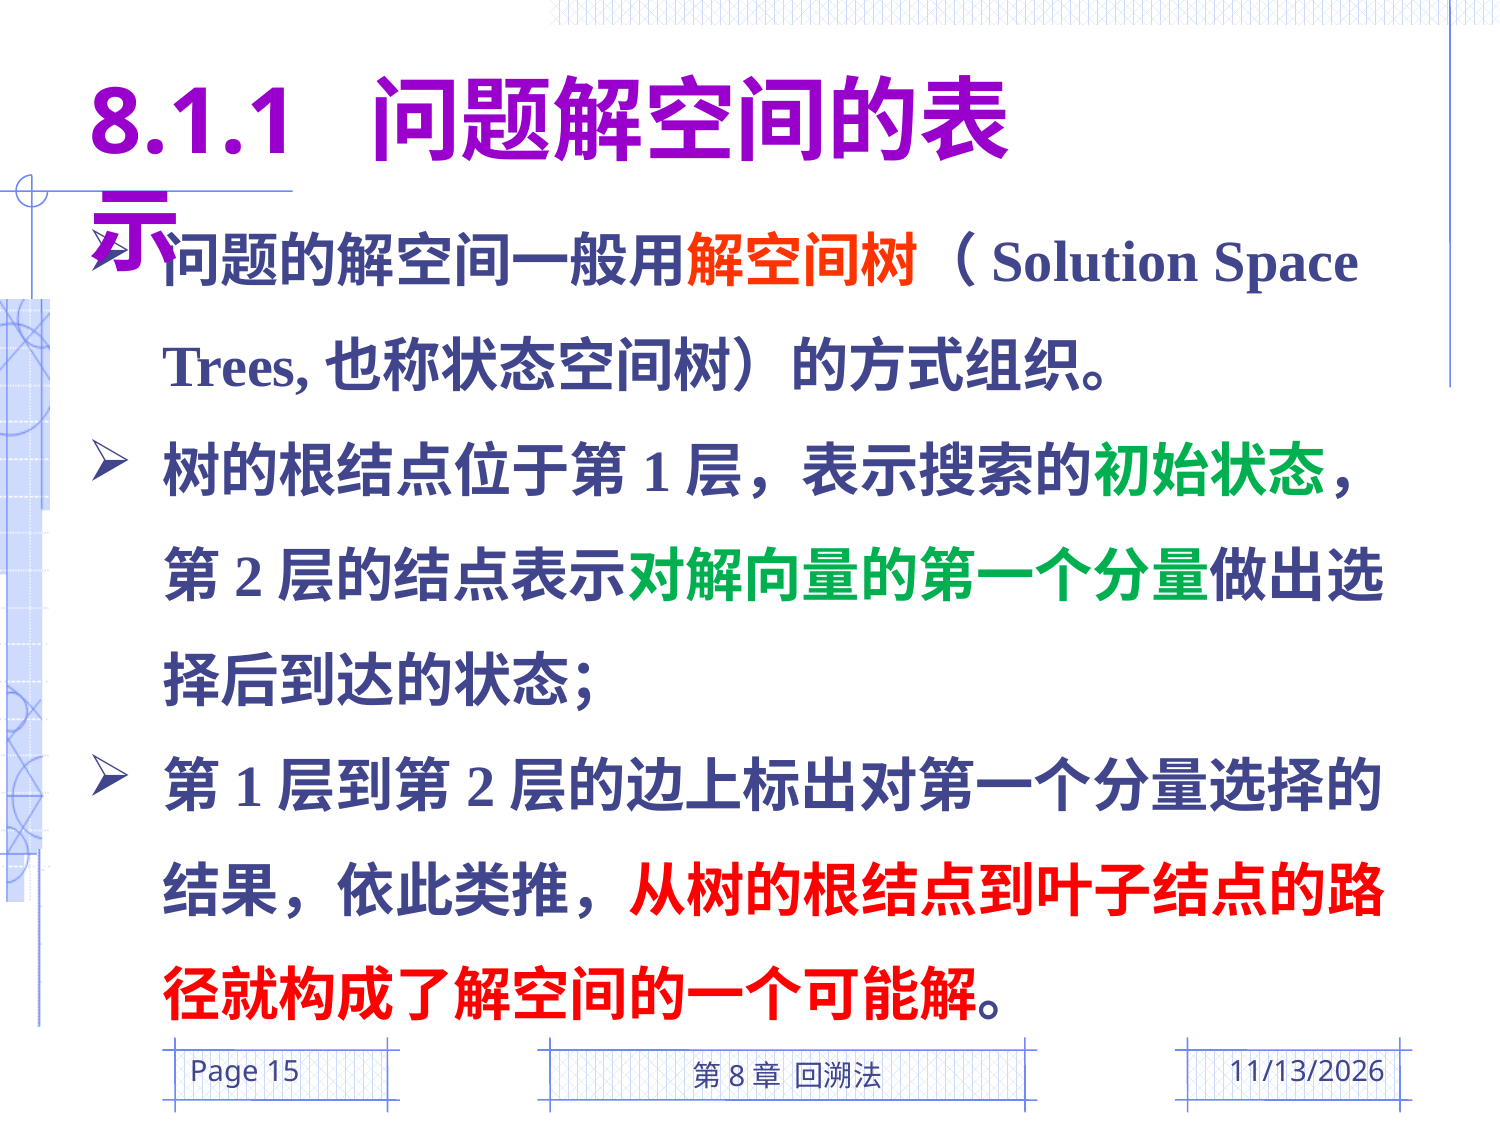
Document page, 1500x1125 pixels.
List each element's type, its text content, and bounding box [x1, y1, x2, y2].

text_box 问题的解空间一般用解空间树（Solution Space Trees,也称状态空间树）的方式组织。 树的根结点位于第1层，表示搜索的初始状态，第2层的结点表示对解向量的第一个分量做出选择后到达的状态； 第1层到第2层的边上标出对第一个分量选择的结果，依此类推，从树的根结点到叶子结点的路径就构成了解空间的一个可能解。 [72, 180, 1443, 1035]
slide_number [1087, 1035, 1401, 1101]
slide_number Page 15 [174, 1035, 488, 1101]
text_box 8.1.1 问题解空间的表示 [75, 54, 1097, 290]
picture [0, 299, 50, 1027]
footer 第8章 回溯法 [549, 1035, 1026, 1101]
